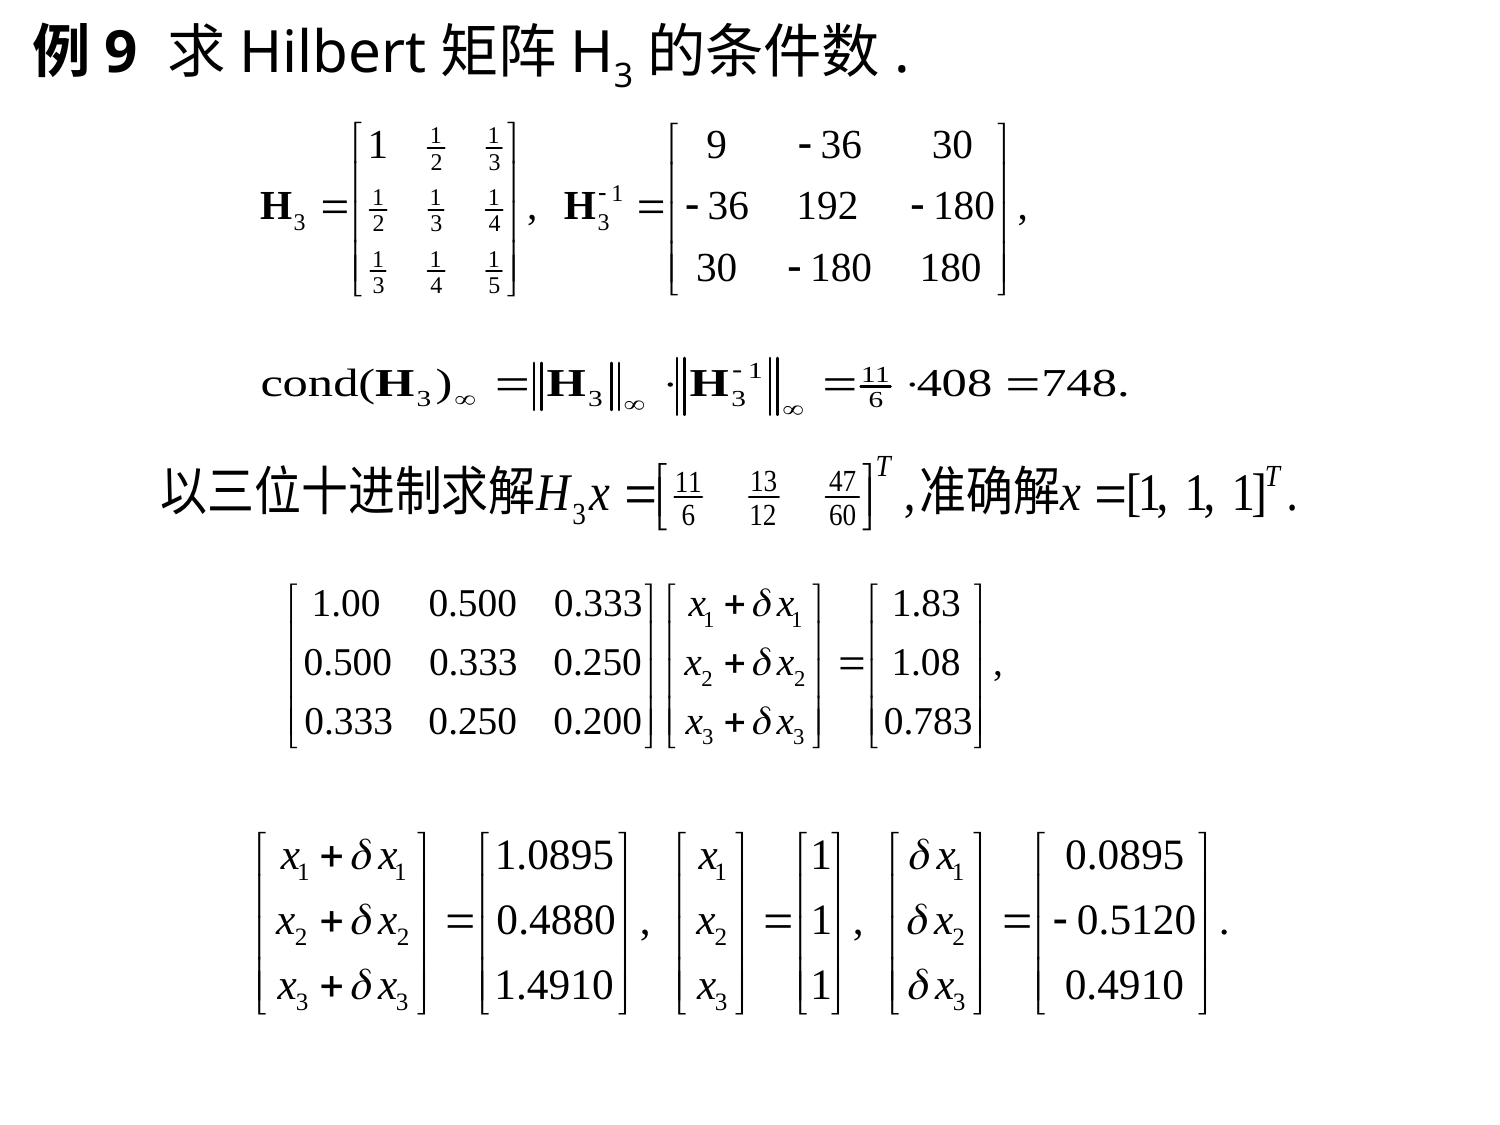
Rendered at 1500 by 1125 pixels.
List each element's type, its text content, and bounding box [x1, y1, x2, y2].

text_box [253, 574, 1022, 758]
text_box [253, 113, 1057, 306]
text_box 例9 求Hilbert矩阵H3的条件数. [17, 7, 1164, 102]
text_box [218, 822, 1247, 1025]
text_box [253, 349, 1152, 426]
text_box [159, 444, 1317, 542]
